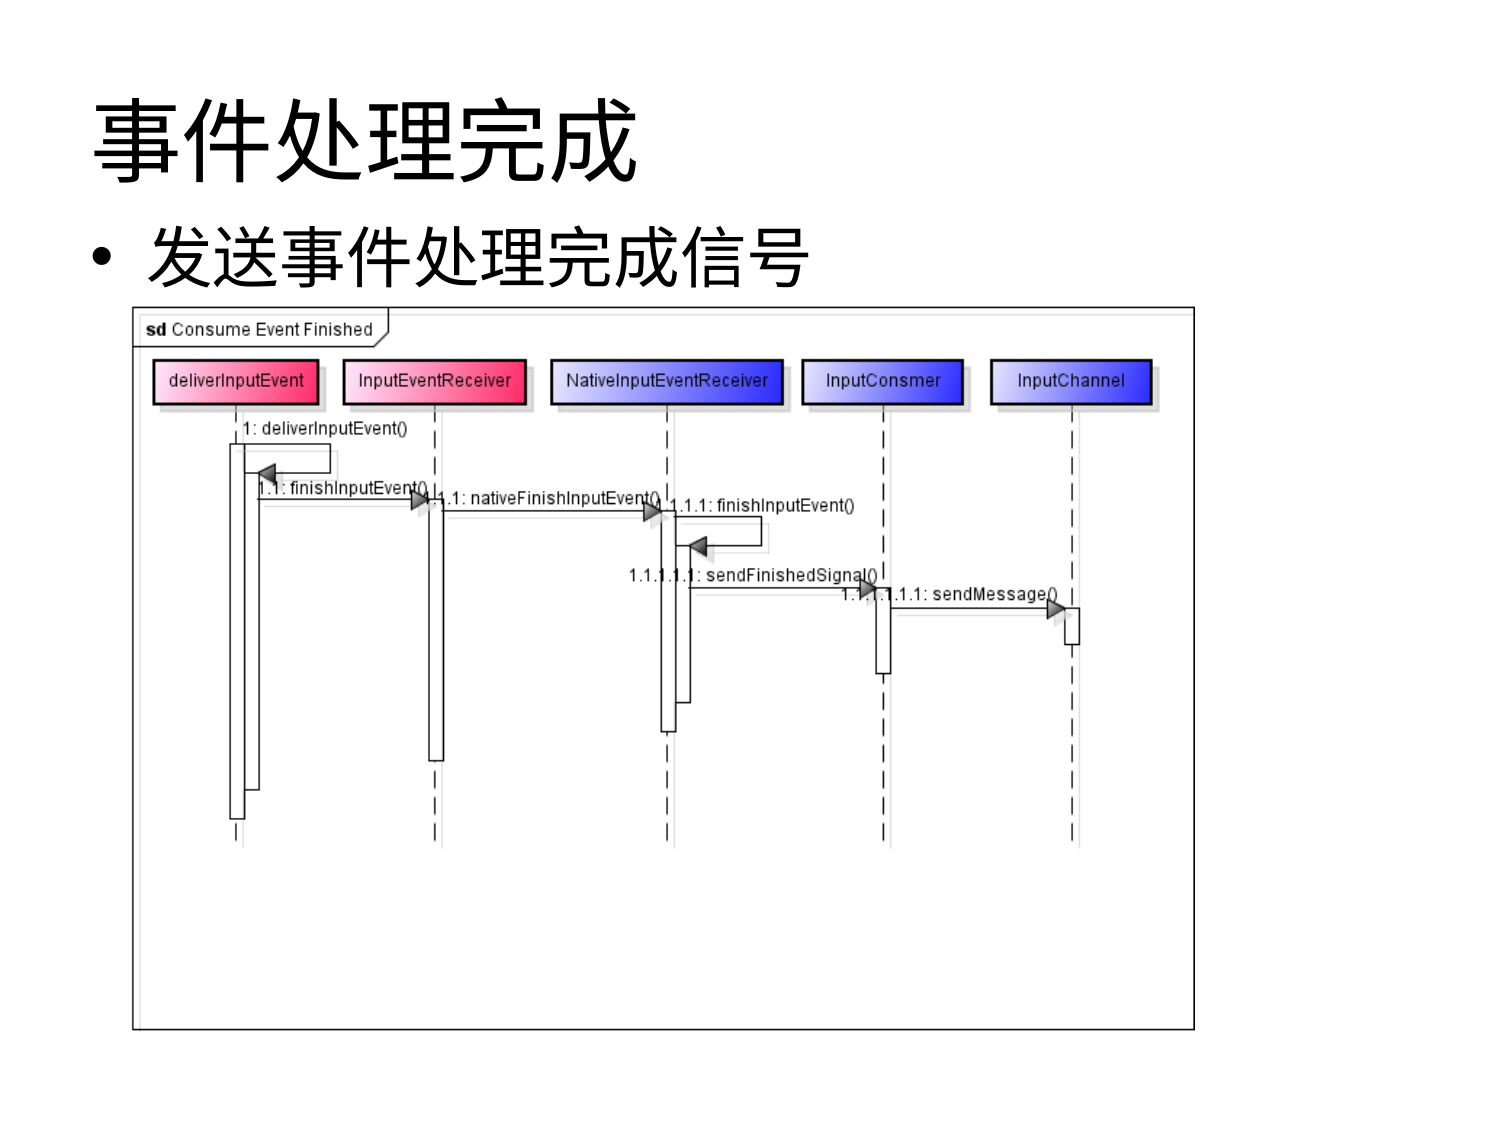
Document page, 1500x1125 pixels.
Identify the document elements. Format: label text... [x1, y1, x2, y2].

title 事件处理完成 [75, 45, 1425, 208]
list 发送事件处理完成信号 [75, 208, 1425, 951]
picture [128, 304, 1196, 1032]
